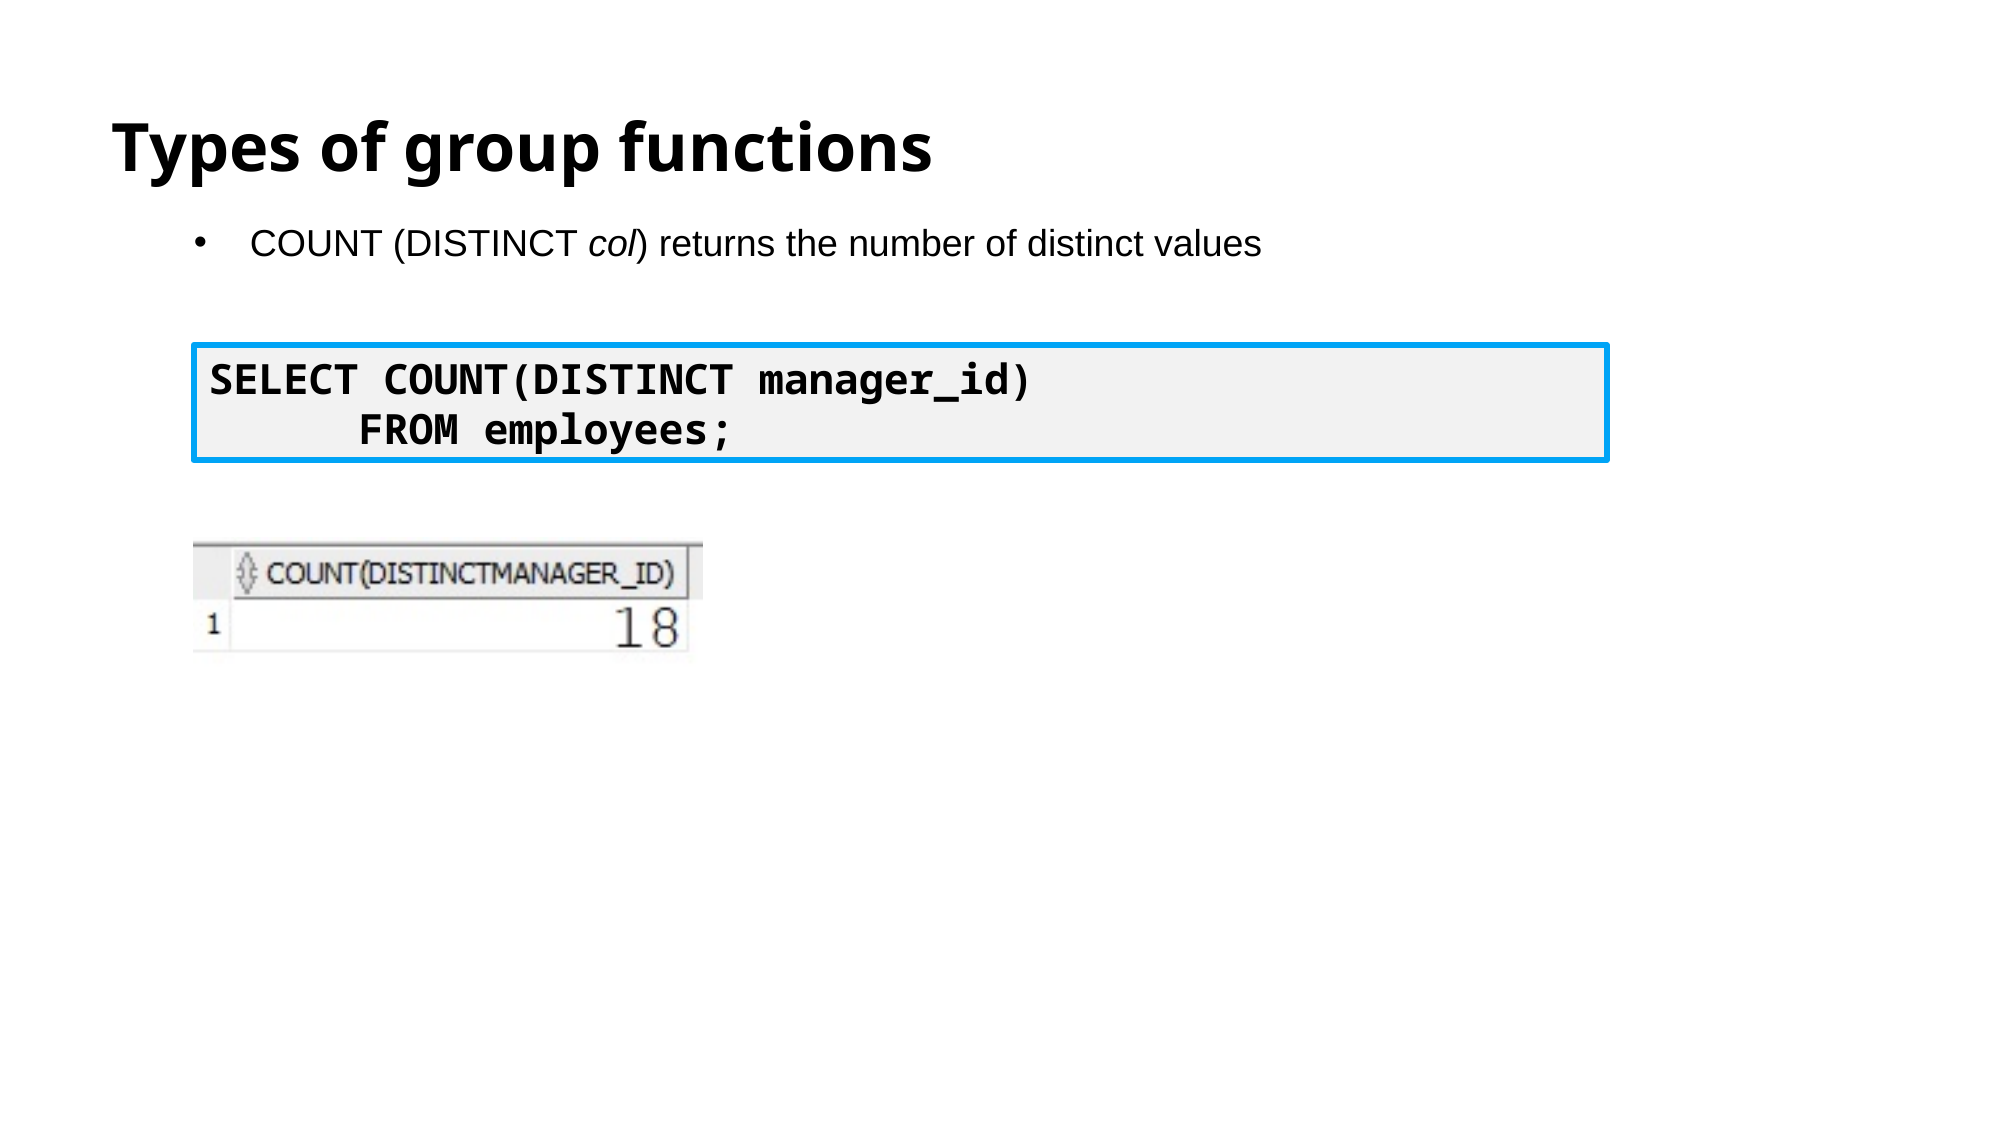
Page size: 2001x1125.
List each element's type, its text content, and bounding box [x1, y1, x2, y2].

text_box COUNT (DISTINCT col) returns the number of distinct values [193, 218, 1657, 272]
text_box SELECT COUNT(DISTINCT manager_id) FROM employees; [193, 345, 1607, 461]
title Types of group functions [96, 96, 1902, 193]
picture [193, 537, 703, 669]
